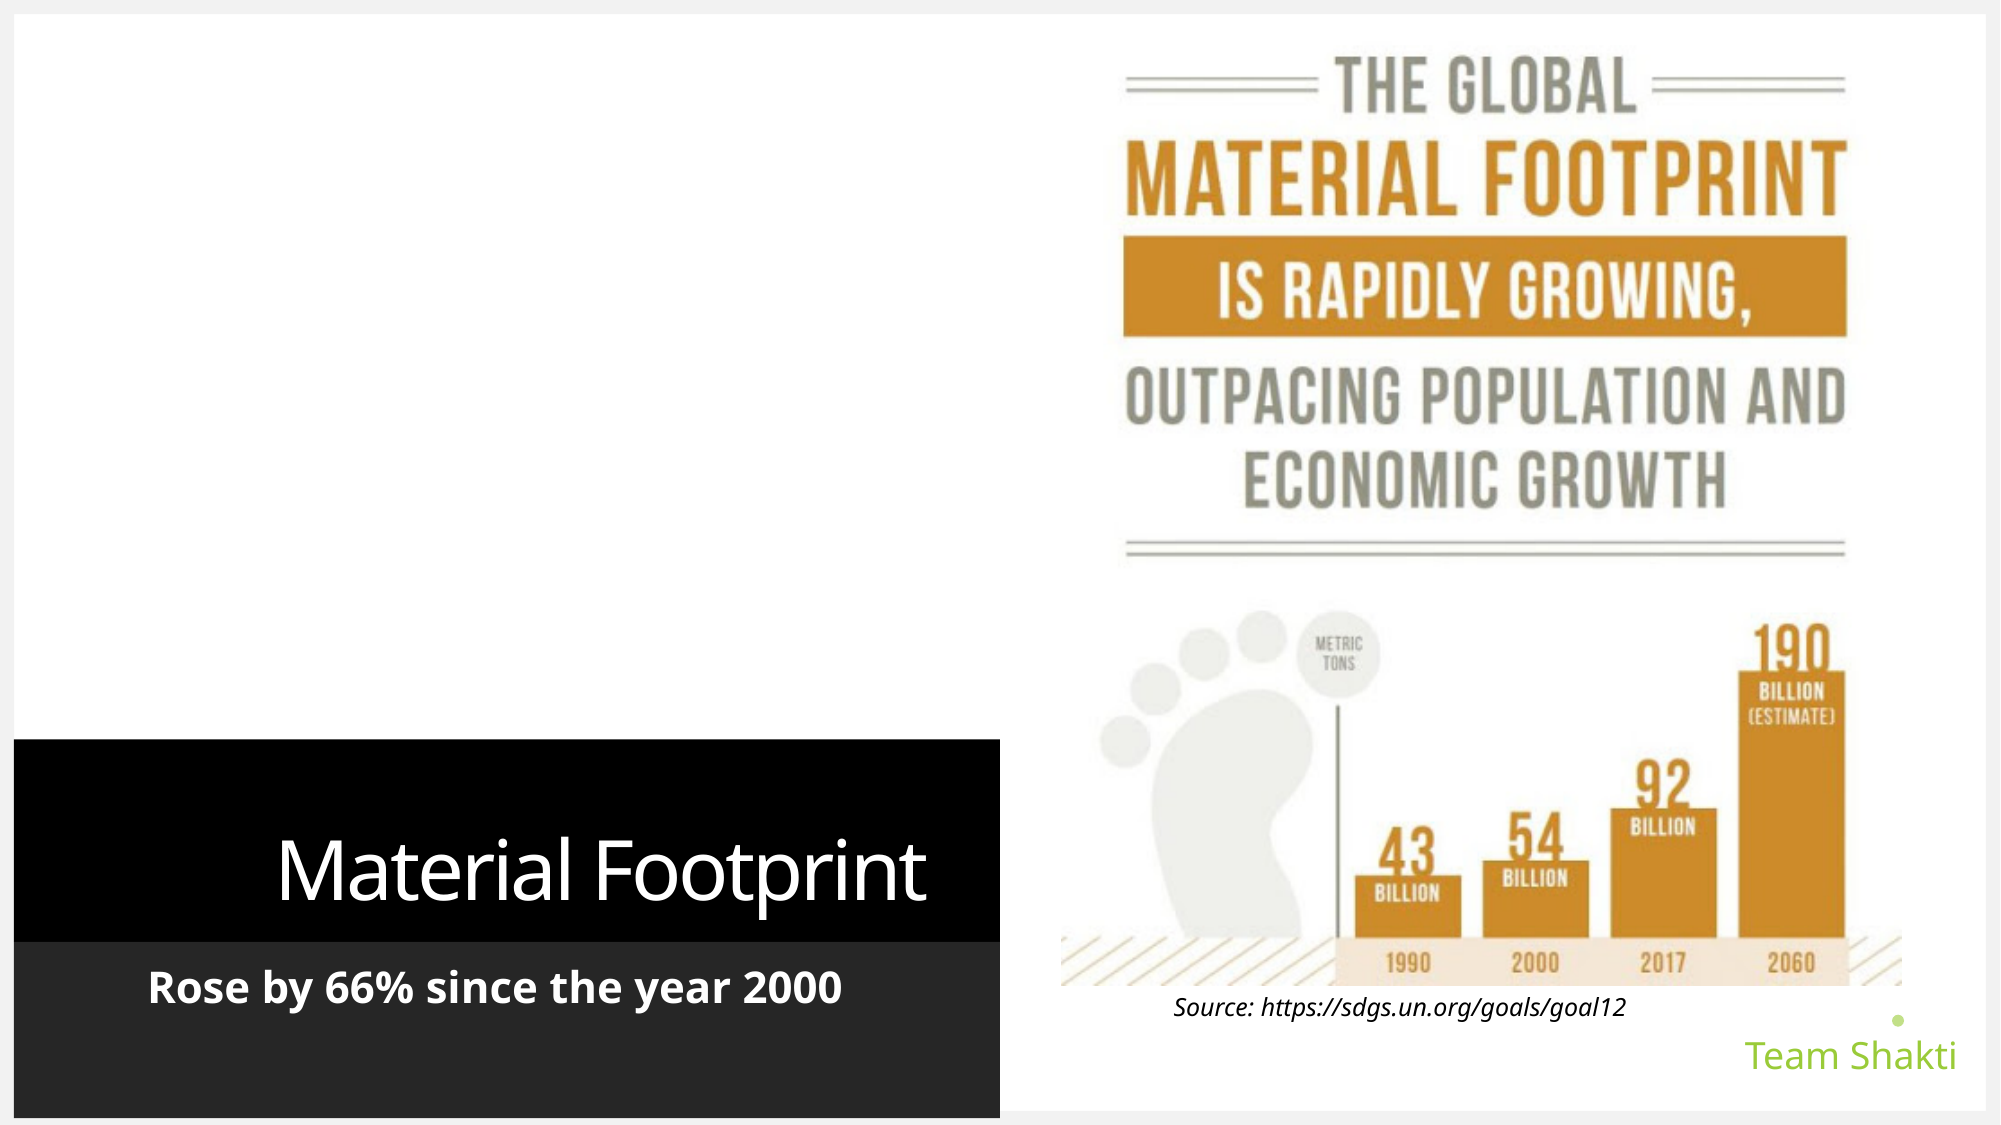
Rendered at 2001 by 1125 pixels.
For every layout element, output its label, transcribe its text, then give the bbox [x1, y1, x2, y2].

subtitle Rose by 66% since the year 2000 [13, 941, 1000, 1119]
text_box Source: https://sdgs.un.org/goals/goal12 [1158, 986, 1642, 1030]
title Material Footprint [13, 739, 1000, 941]
picture [1061, 31, 1902, 986]
